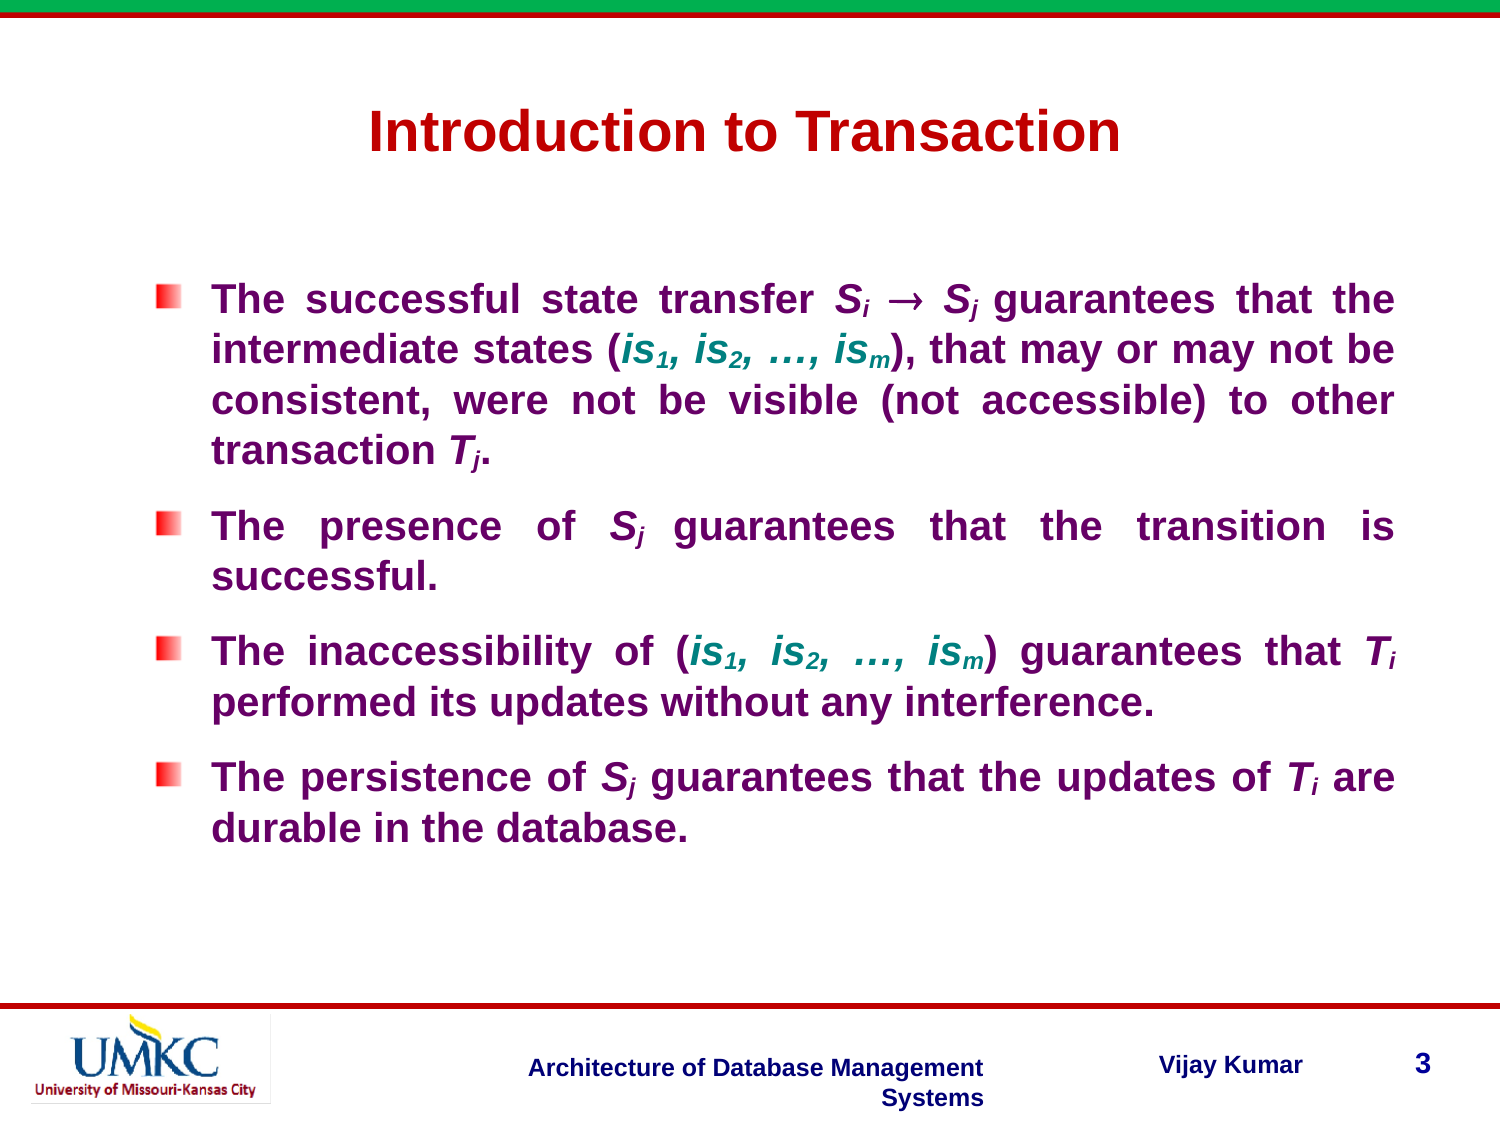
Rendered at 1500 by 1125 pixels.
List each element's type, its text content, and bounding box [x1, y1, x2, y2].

picture [31, 1014, 271, 1106]
text_box The successful state transfer Si  Sj guarantees that the intermediate states (is1, is2, …, ism), that may or may not be consistent, were not be visible (not accessible) to other transaction Tj. The presence of Sj guarantees that the transition is successful. The inaccessibility of (is1, is2, …, ism) guarantees that Ti performed its updates without any interference. The persistence of Sj guarantees that the updates of Ti are durable in the database. [140, 264, 1411, 858]
picture [154, 509, 185, 539]
title Introduction to Transaction [108, 95, 1384, 160]
slide_number 3 [1374, 1036, 1447, 1077]
picture [154, 634, 185, 664]
picture [154, 760, 185, 790]
picture [154, 282, 185, 312]
